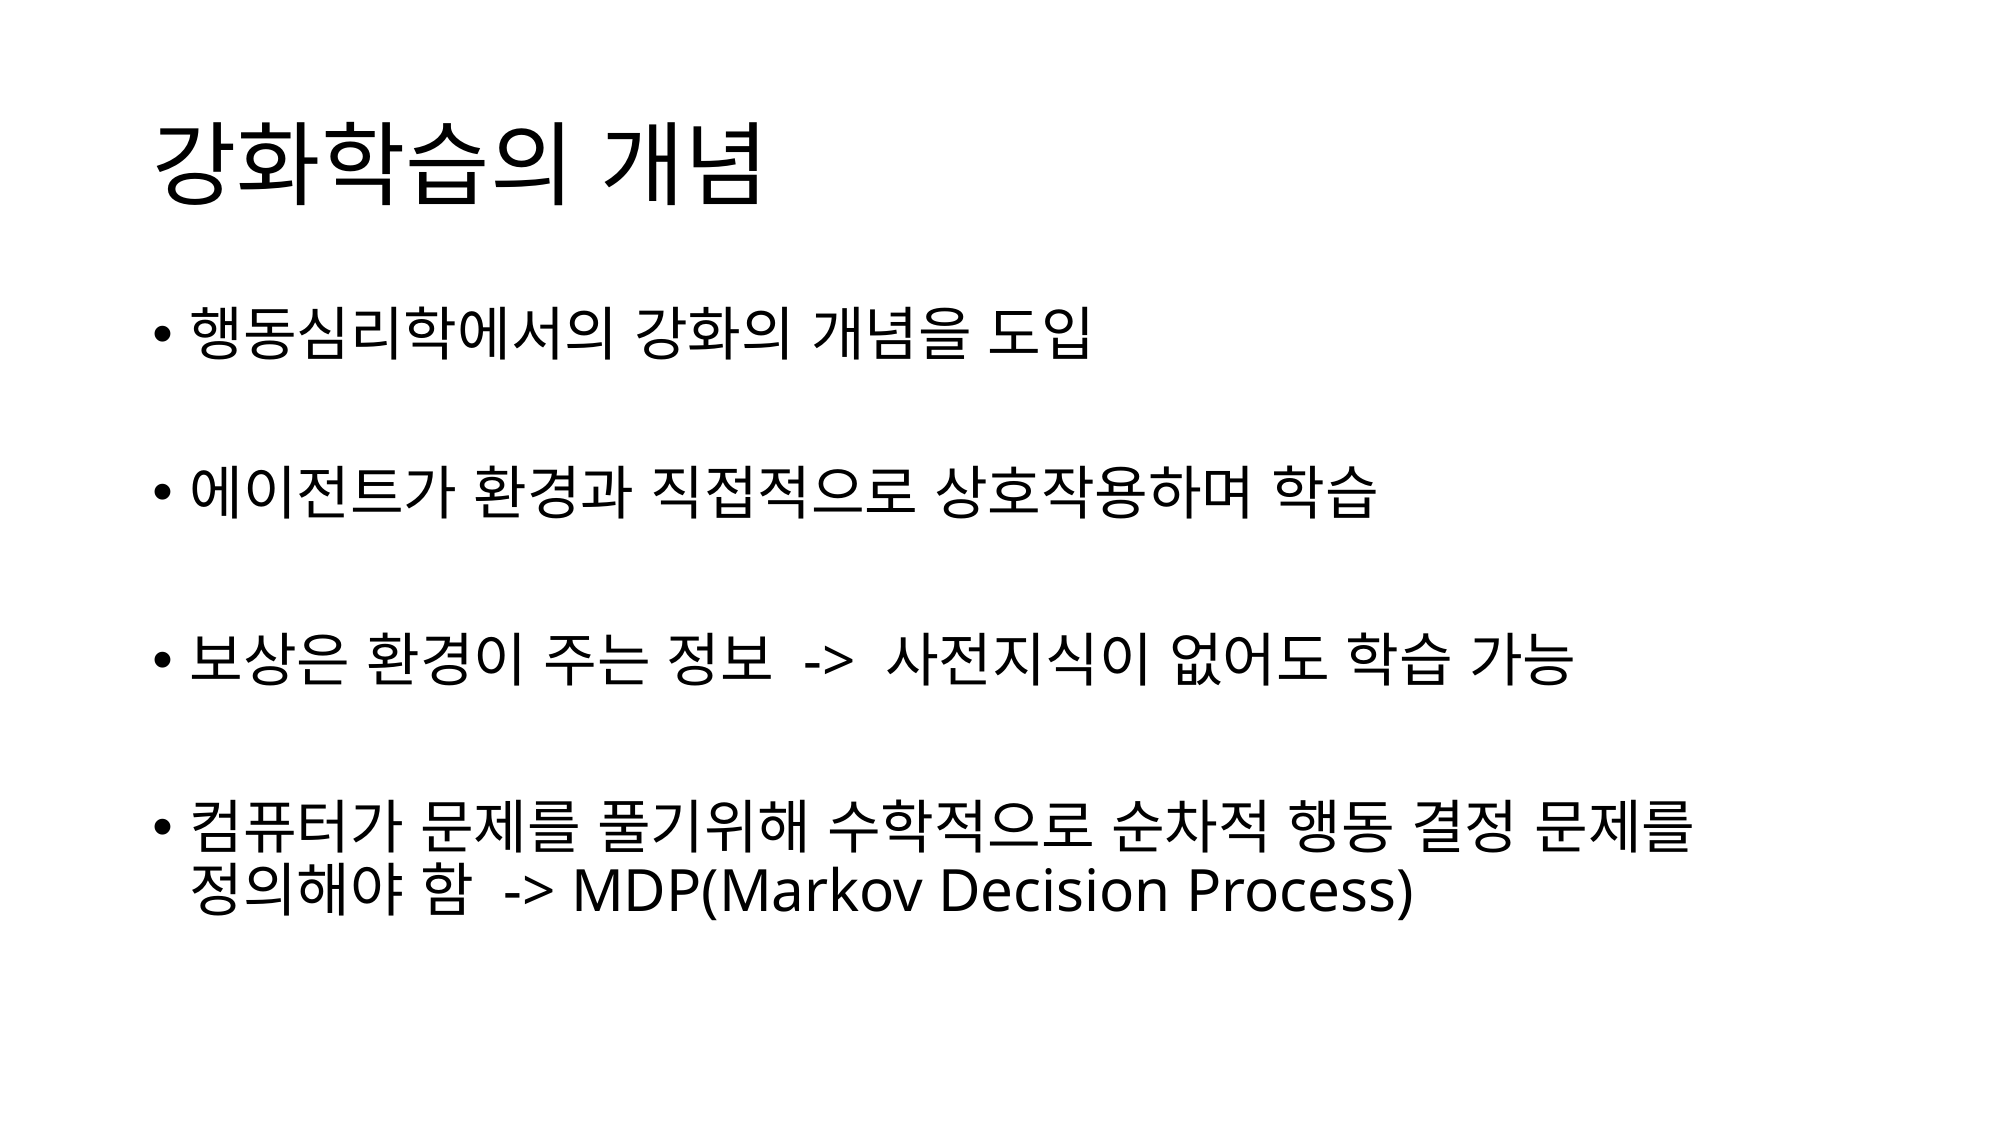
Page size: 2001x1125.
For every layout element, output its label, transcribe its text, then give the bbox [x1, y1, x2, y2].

title 강화학습의 개념 [137, 59, 1863, 278]
list 행동심리학에서의 강화의 개념을 도입 에이전트가 환경과 직접적으로 상호작용하며 학습 보상은 환경이 주는 정보 -> 사전지식이 없어도 학습 가능 컴퓨터가 문제를 풀기위해 수학적으로 순차적 행동 결정 문제를 정의해야 함 -> MDP(Markov Decision Process) [137, 299, 1875, 1014]
